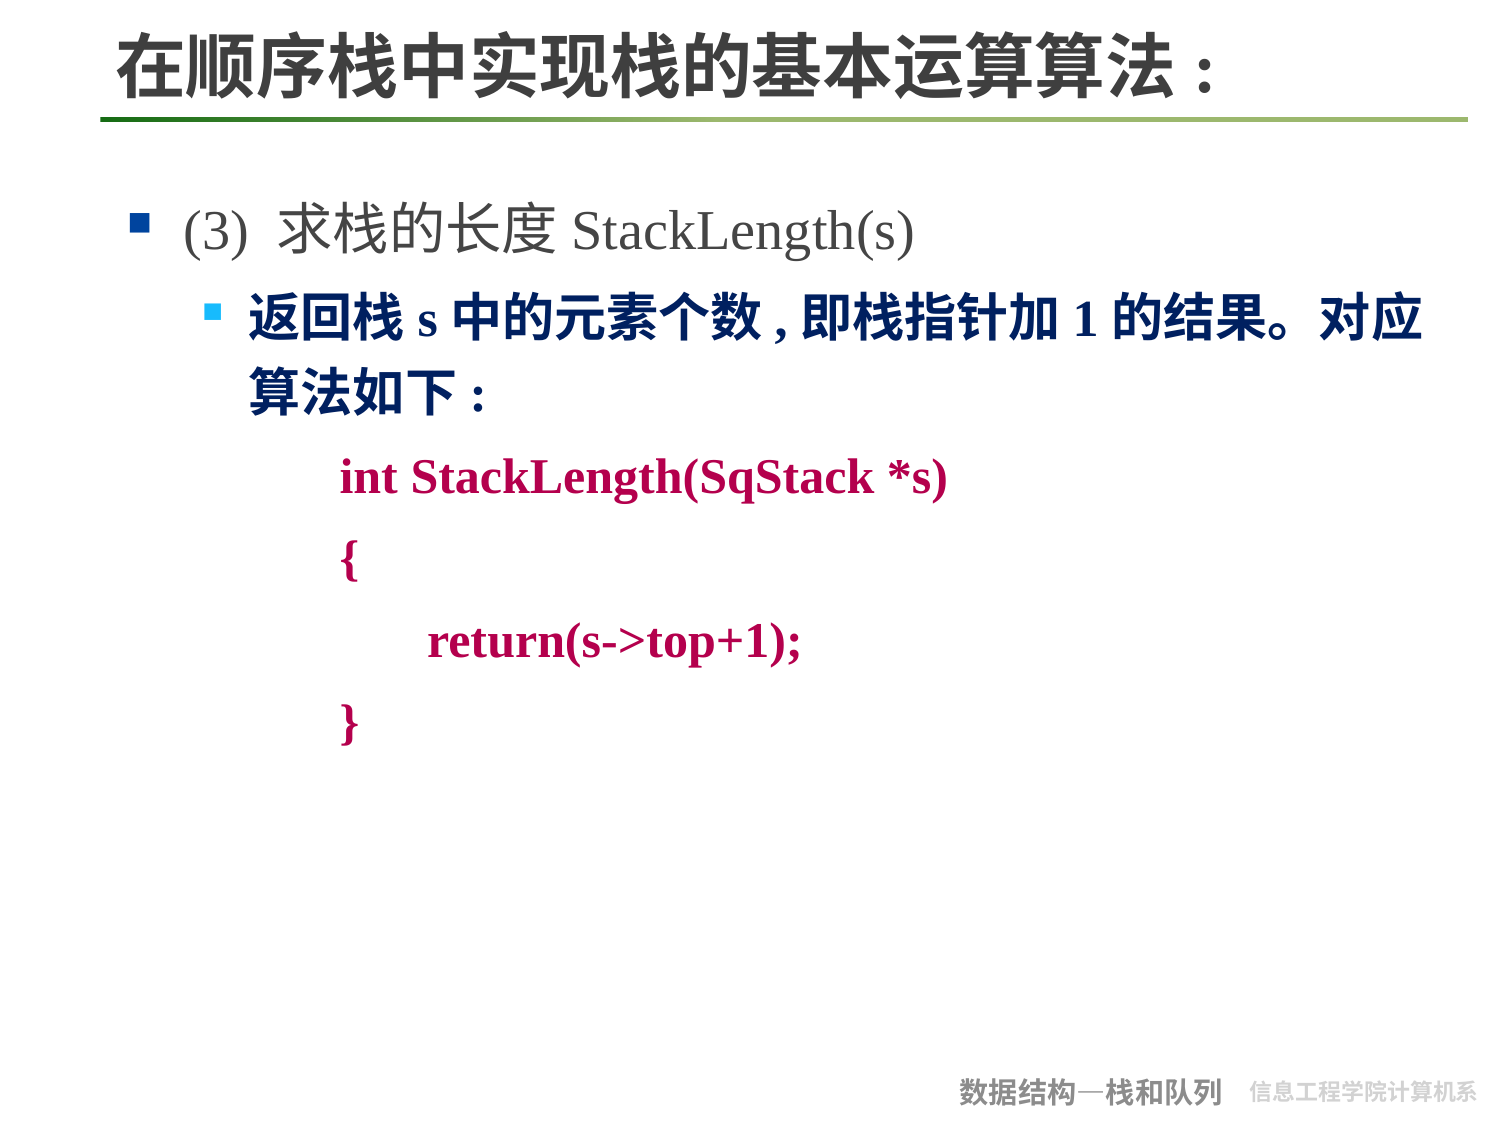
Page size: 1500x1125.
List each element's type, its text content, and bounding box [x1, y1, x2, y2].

title 在顺序栈中实现栈的基本运算算法: [100, 19, 1463, 115]
list (3) 求栈的长度StackLength(s) 返回栈s中的元素个数,即栈指针加1的结果。对应算法如下: int StackLength(SqStack *s) { return(s->top+1); } [112, 172, 1482, 1039]
